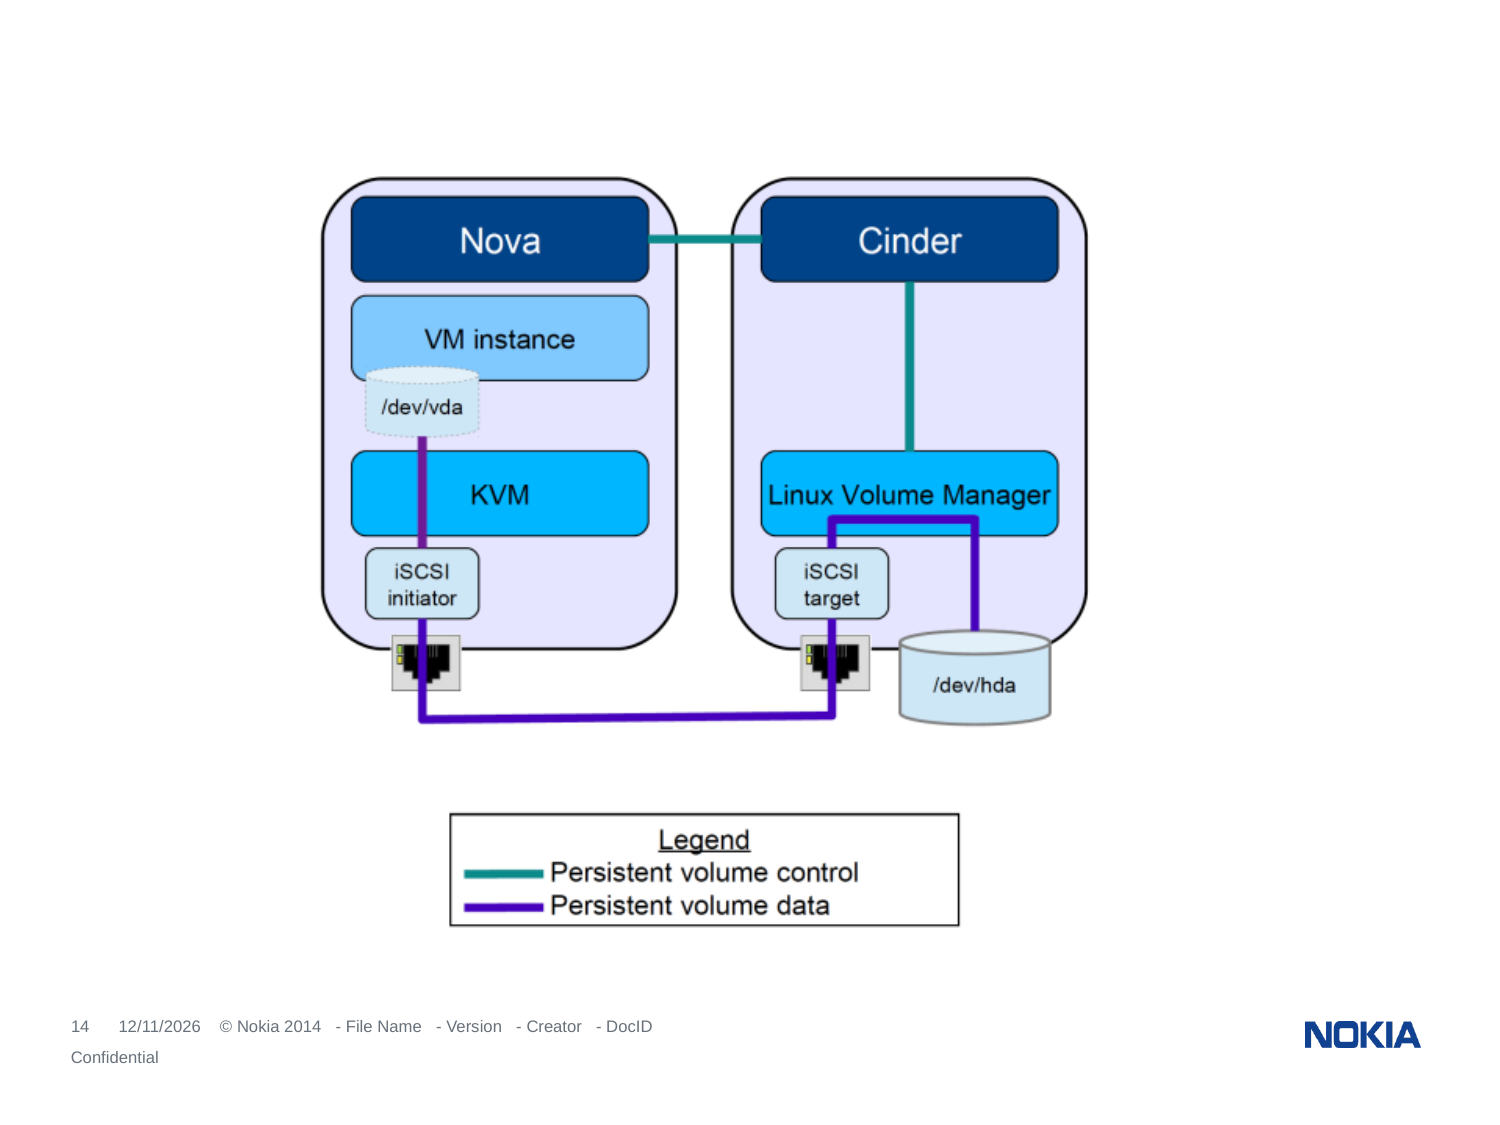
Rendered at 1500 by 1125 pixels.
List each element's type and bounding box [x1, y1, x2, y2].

picture [1305, 1021, 1421, 1048]
picture [312, 150, 1114, 945]
